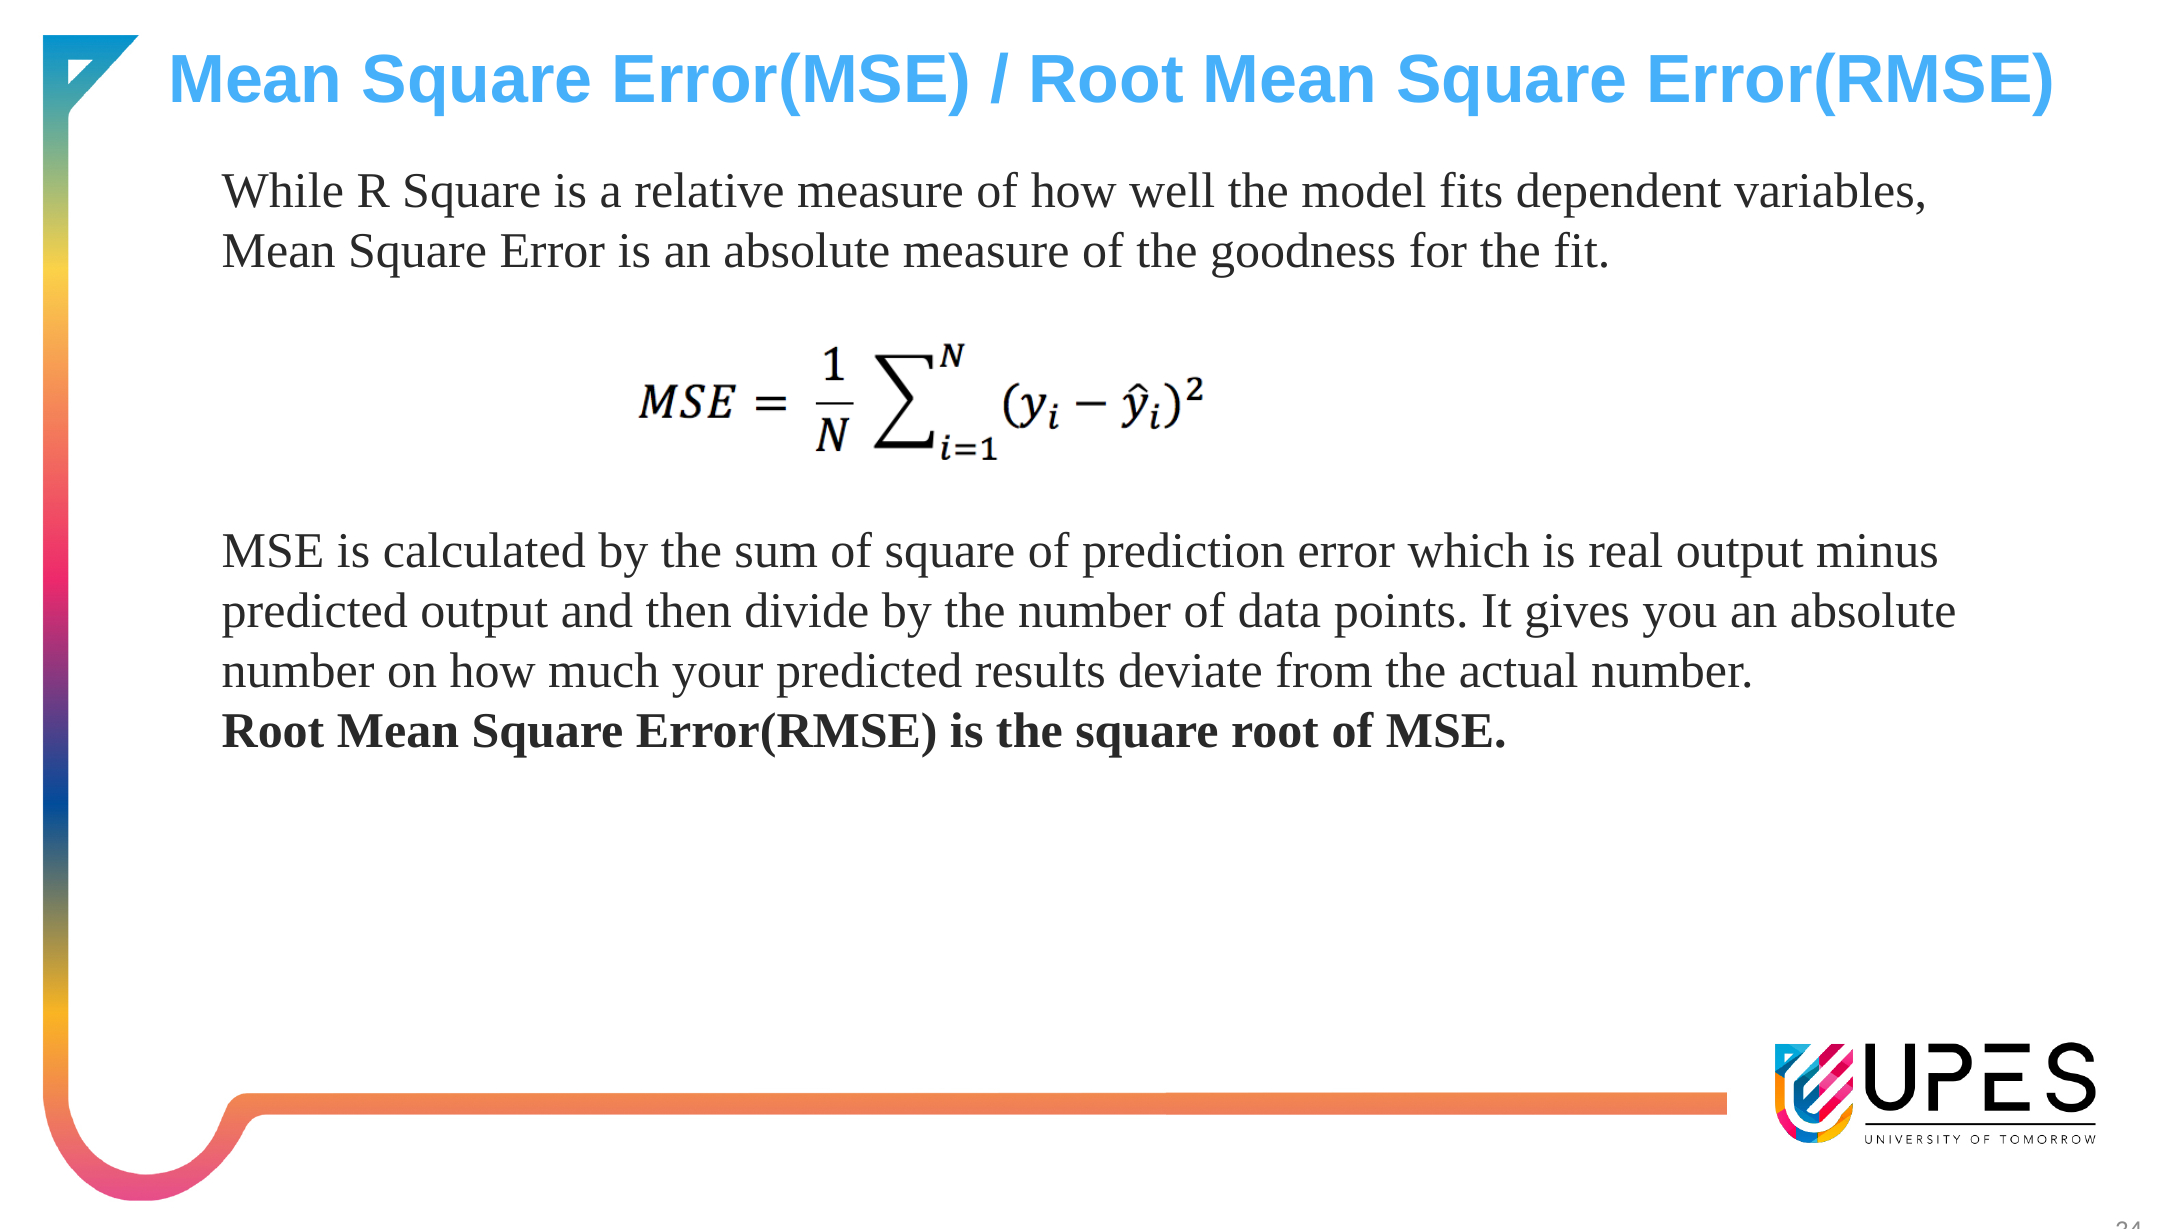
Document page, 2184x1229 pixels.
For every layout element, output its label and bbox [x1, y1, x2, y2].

list [0, 0, 2184, 1229]
picture [610, 327, 1239, 491]
